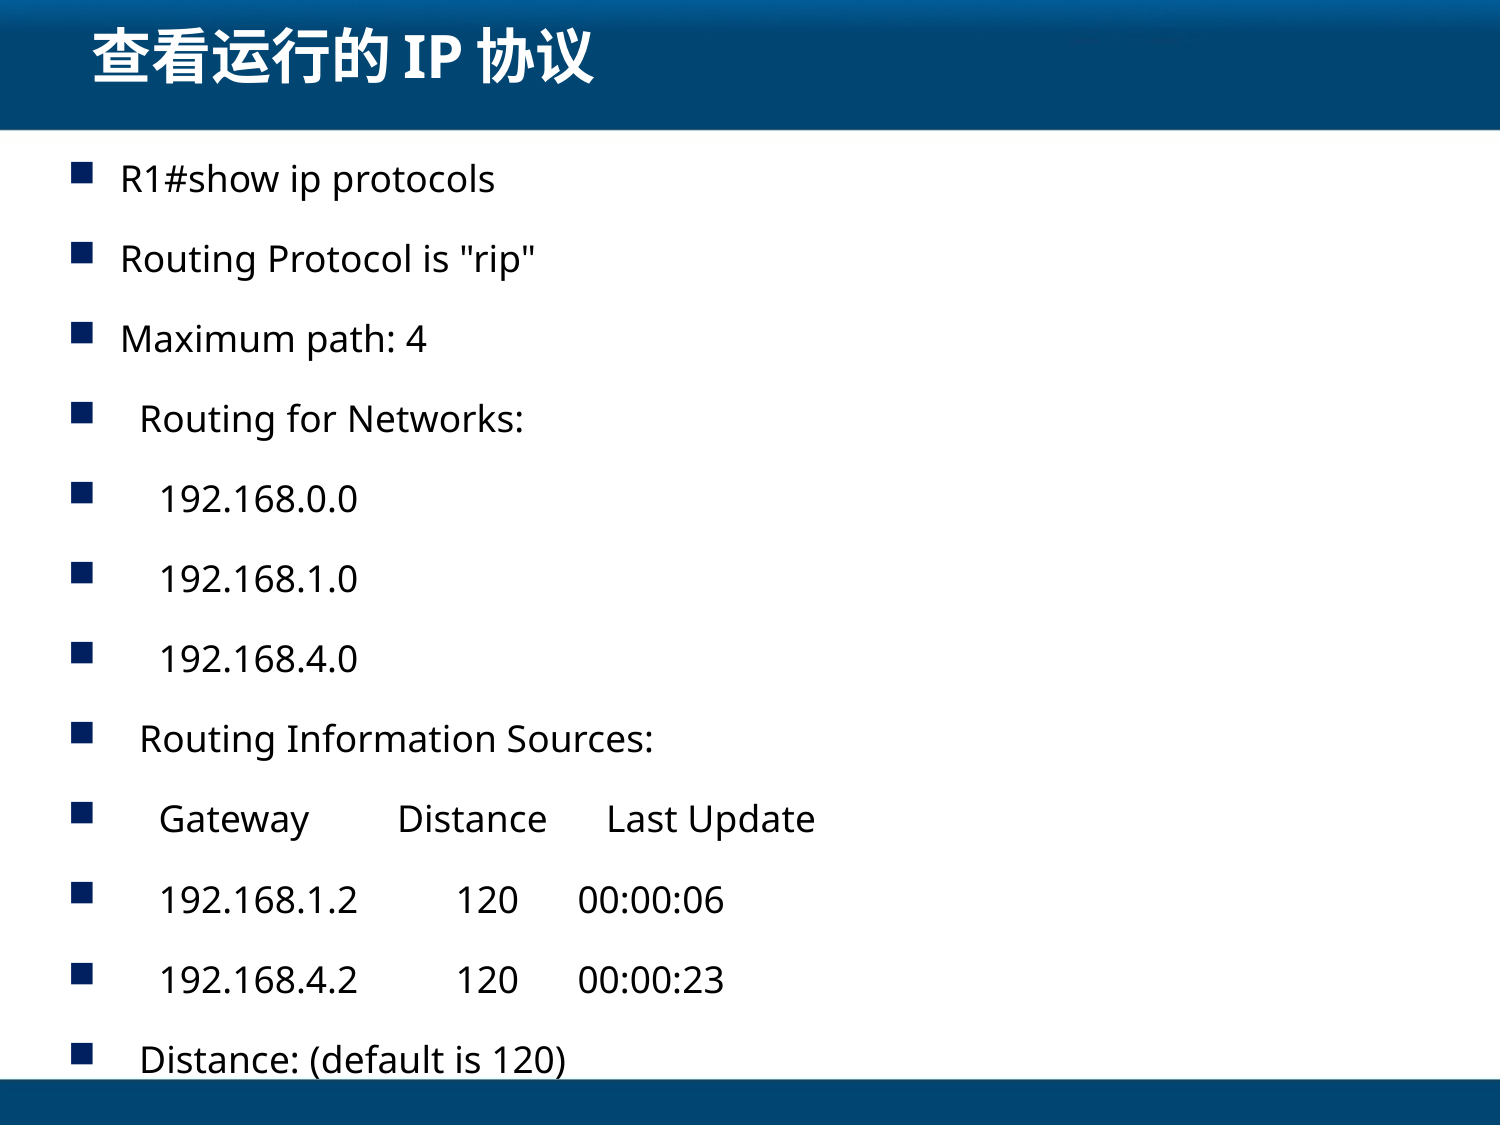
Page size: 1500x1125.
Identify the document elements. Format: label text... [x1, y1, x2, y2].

list R1#show ip protocols Routing Protocol is "rip" Maximum path: 4 Routing for Networks: 192.168.0.0 192.168.1.0 192.168.4.0 Routing Information Sources: Gateway Distance Last Update 192.168.1.2 120 00:00:06 192.168.4.2 120 00:00:23 Distance: (default is 120) [53, 125, 1404, 1094]
title 查看运行的IP协议 [76, 19, 1427, 100]
picture [0, 0, 1500, 1125]
